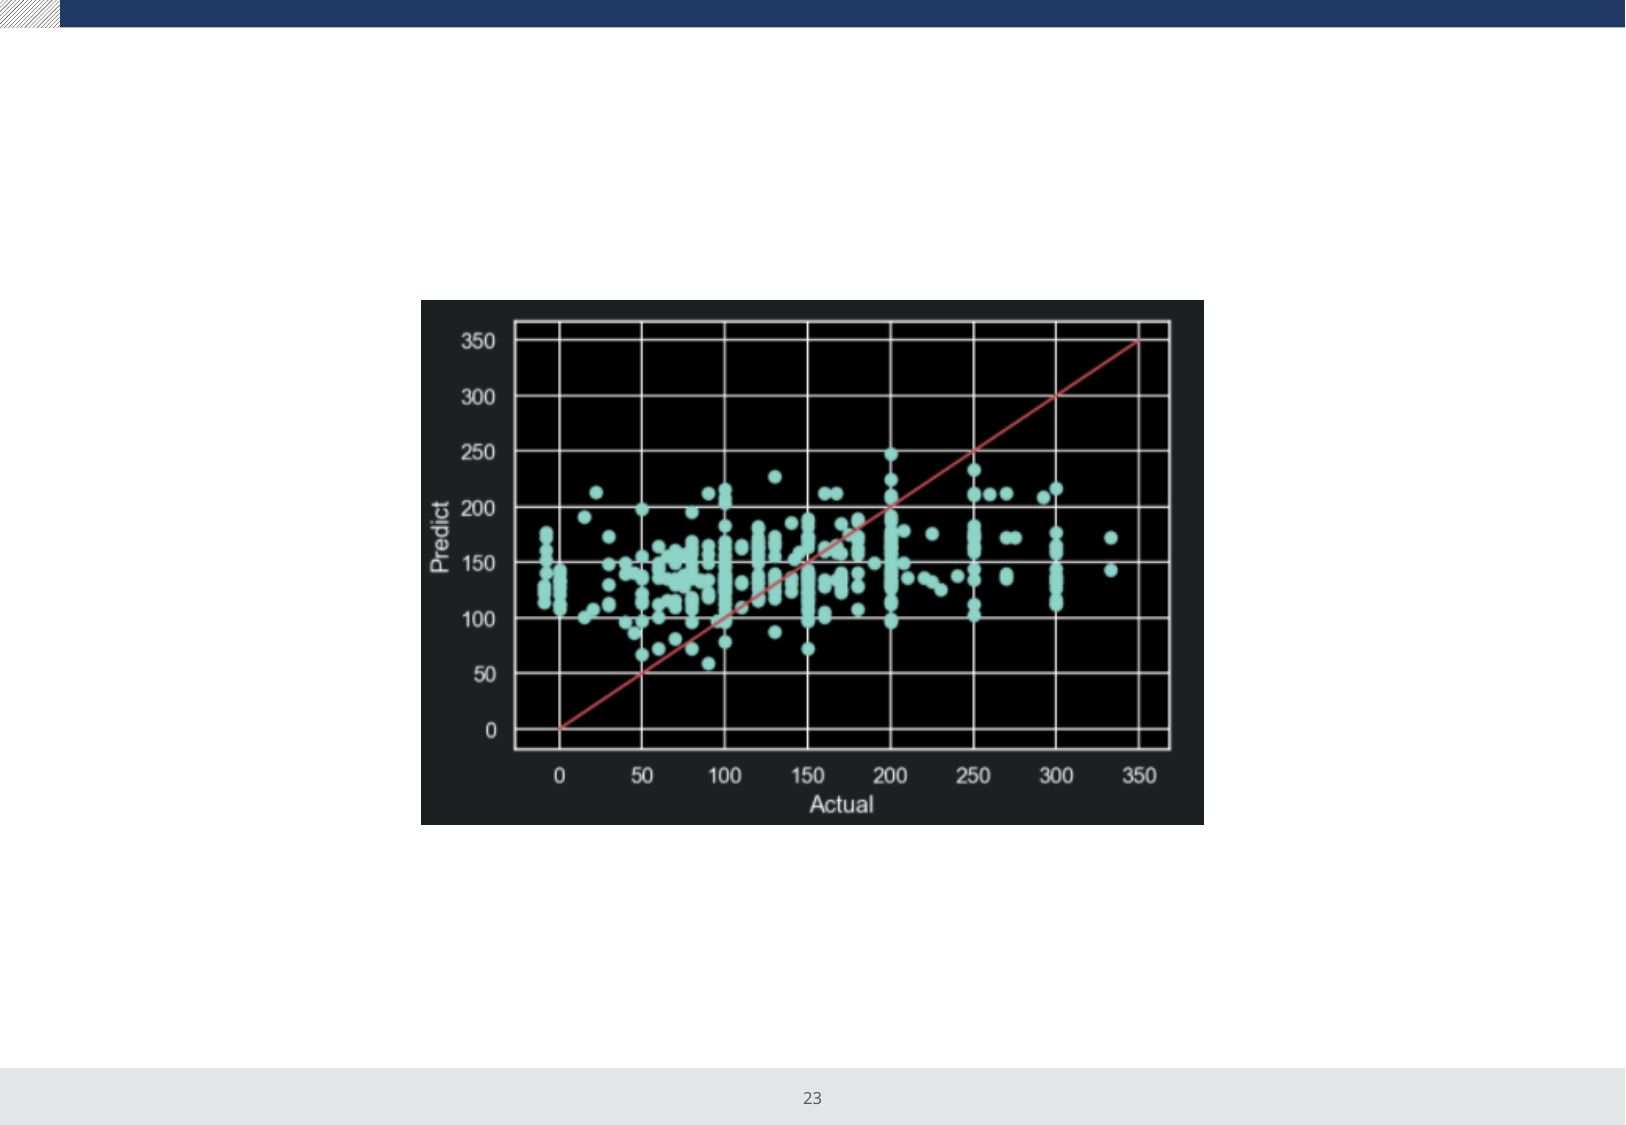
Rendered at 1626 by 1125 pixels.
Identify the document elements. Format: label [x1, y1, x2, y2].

picture [421, 300, 1204, 825]
